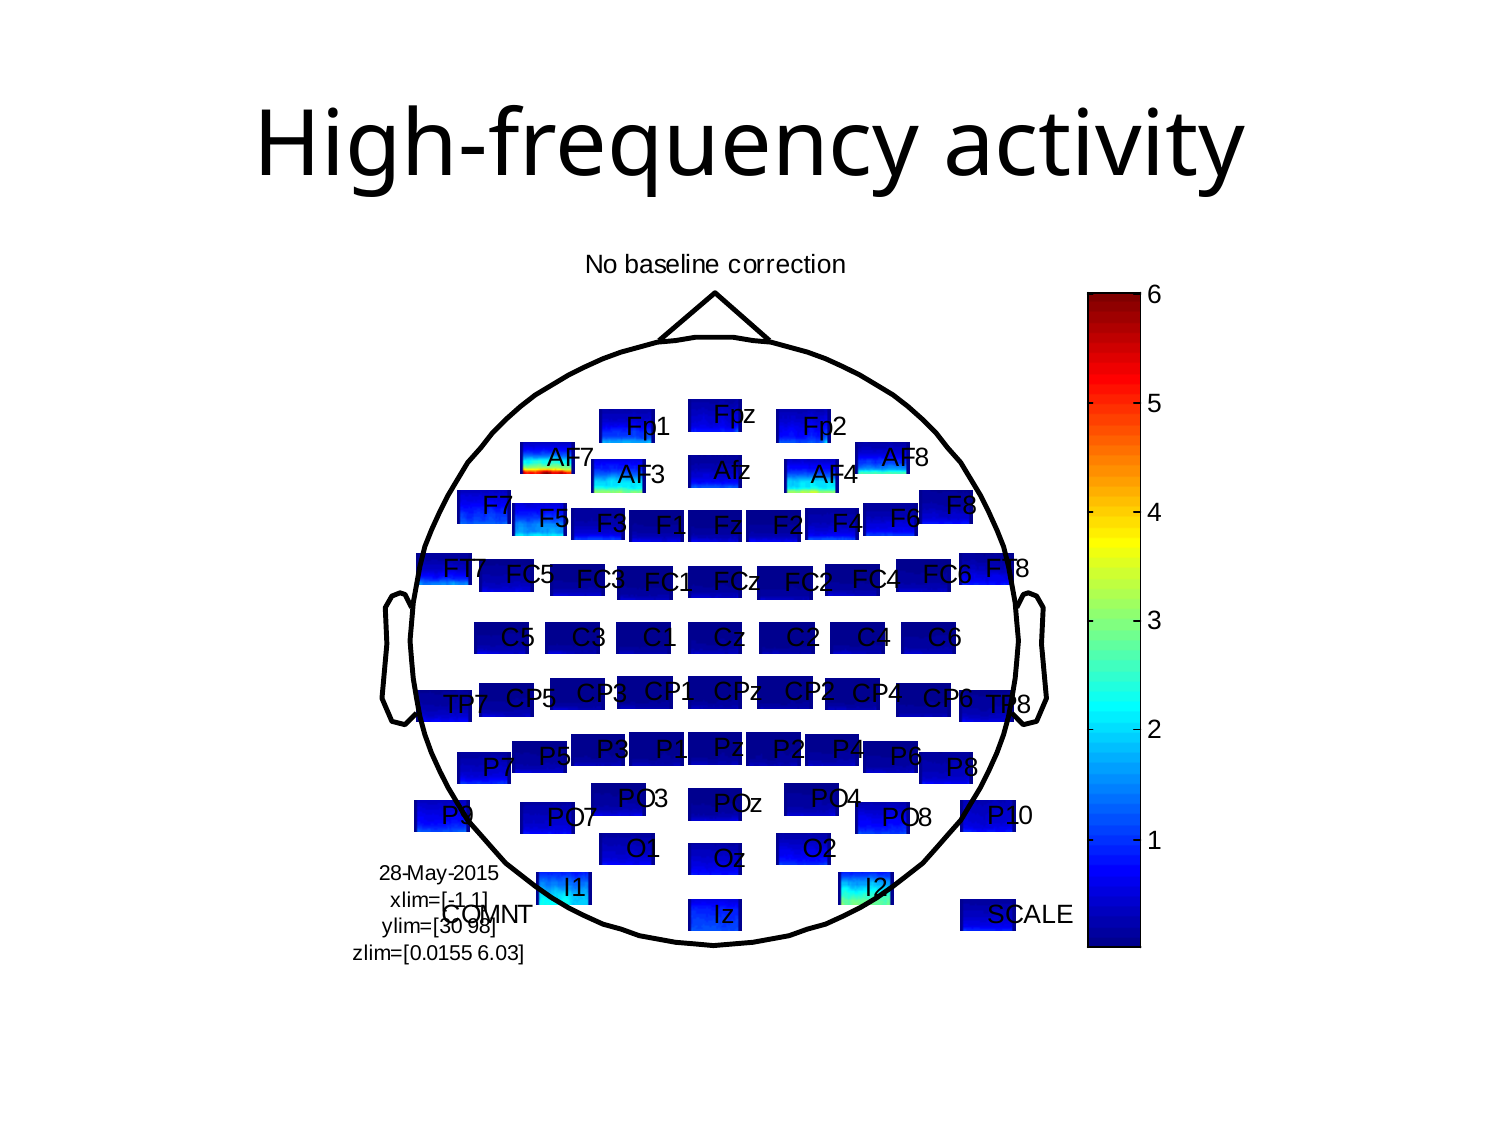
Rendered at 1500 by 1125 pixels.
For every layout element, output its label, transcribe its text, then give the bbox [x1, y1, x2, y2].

picture [229, 231, 1302, 1036]
title High-frequency activity [75, 45, 1425, 233]
